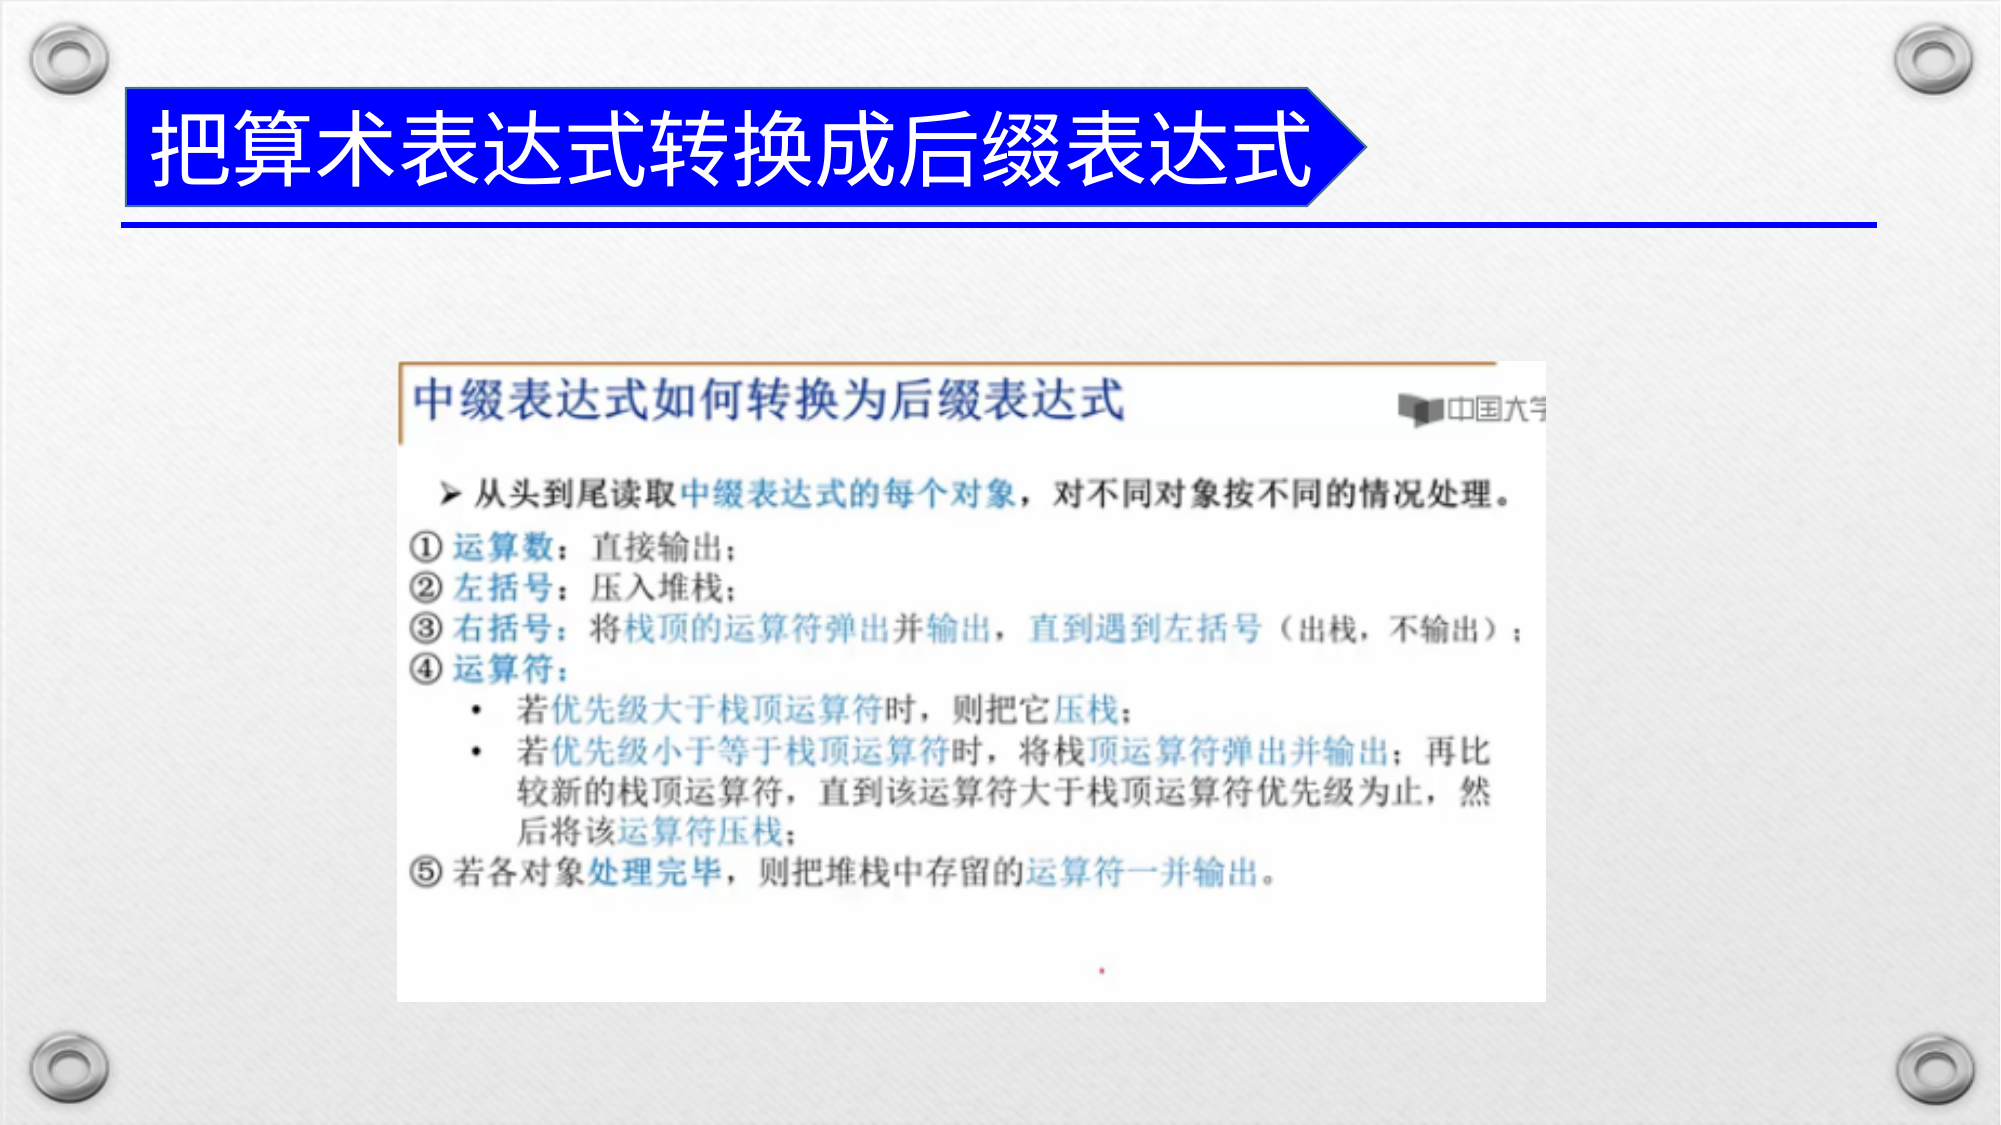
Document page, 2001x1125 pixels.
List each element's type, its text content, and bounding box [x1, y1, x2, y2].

text_box 把算术表达式转换成后缀表达式 [124, 86, 1368, 208]
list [397, 361, 1546, 1002]
picture [0, 0, 2001, 1125]
